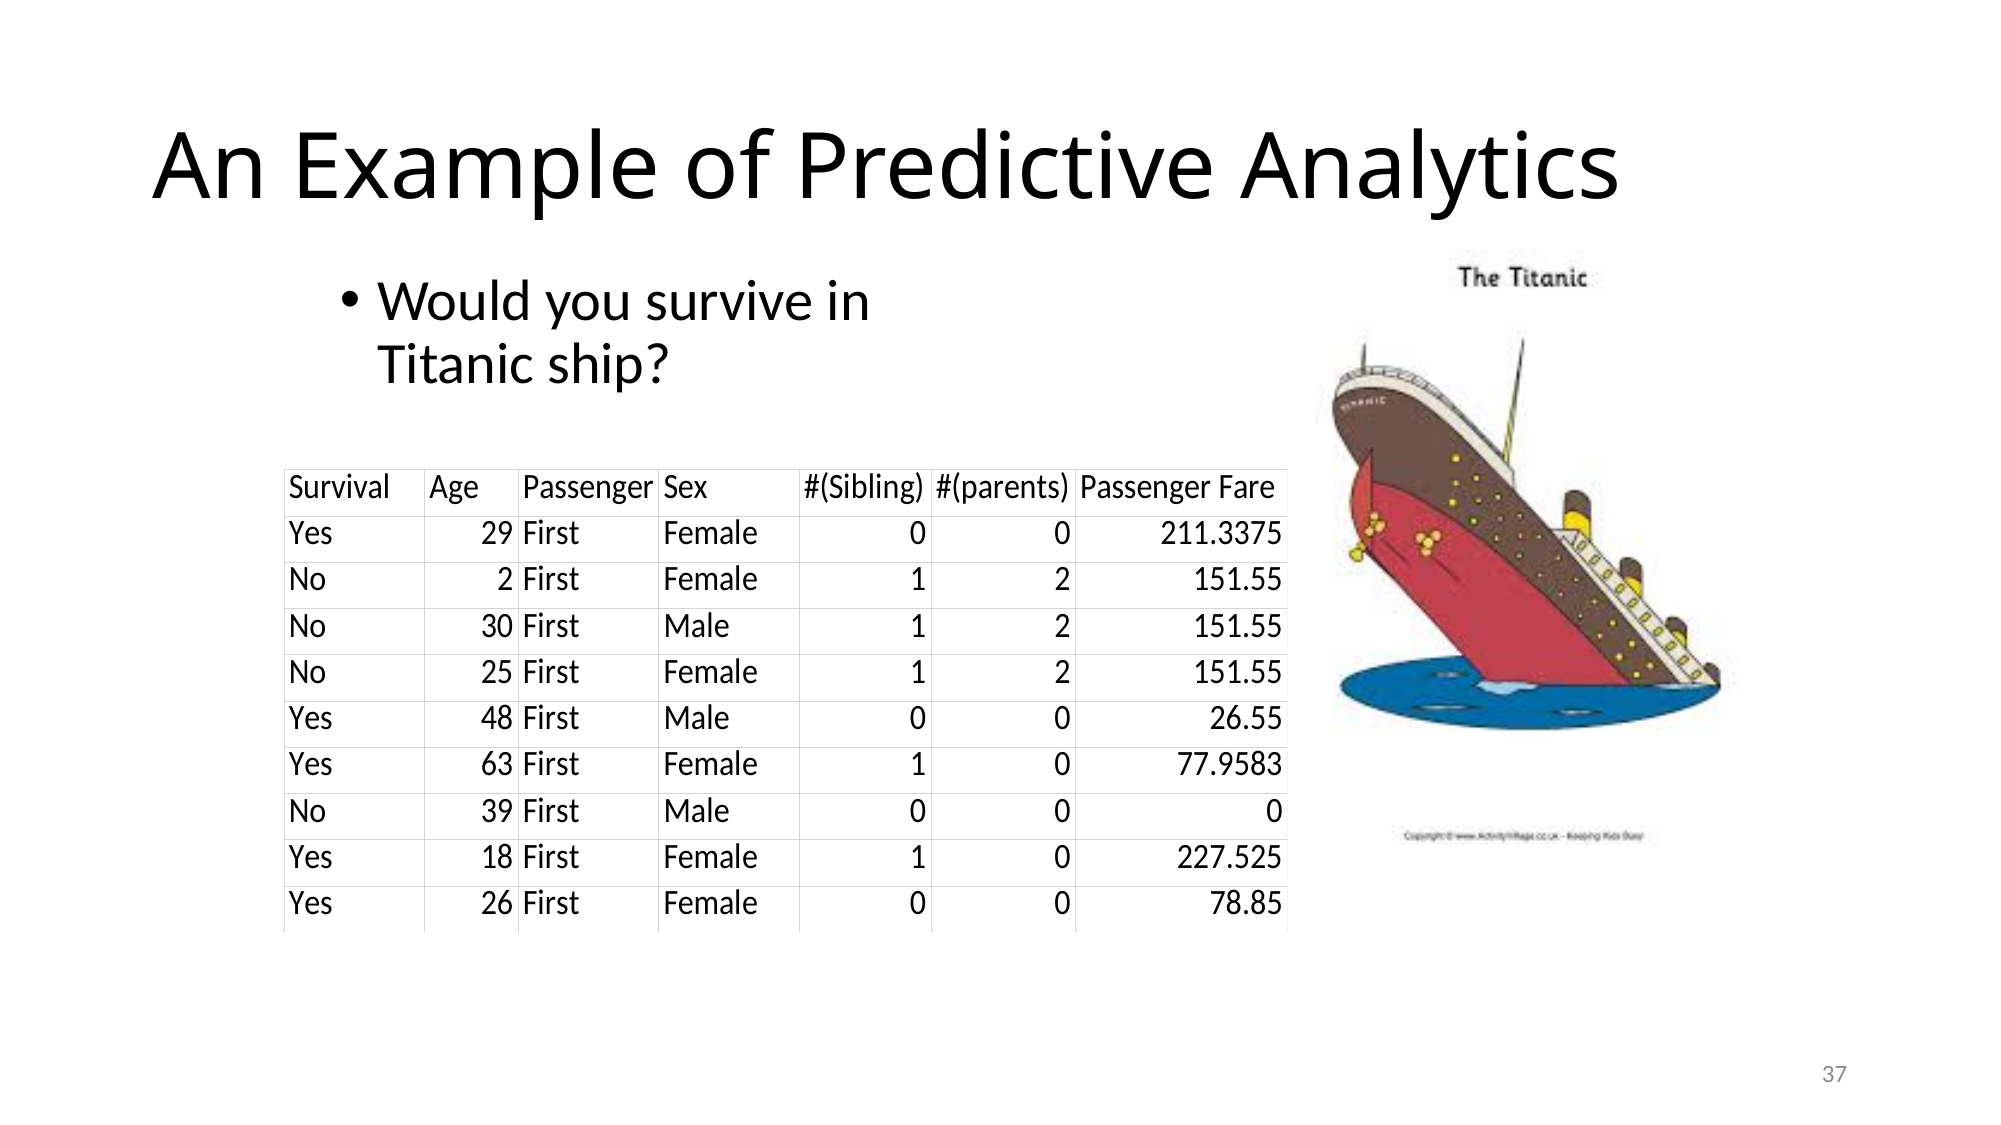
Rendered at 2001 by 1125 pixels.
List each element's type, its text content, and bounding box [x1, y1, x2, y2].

picture [283, 469, 1288, 933]
slide_number 37 [1412, 1042, 1863, 1103]
picture [1297, 232, 1751, 872]
list Would you survive in Titanic ship? [324, 262, 997, 469]
title An Example of Predictive Analytics [137, 59, 1863, 278]
